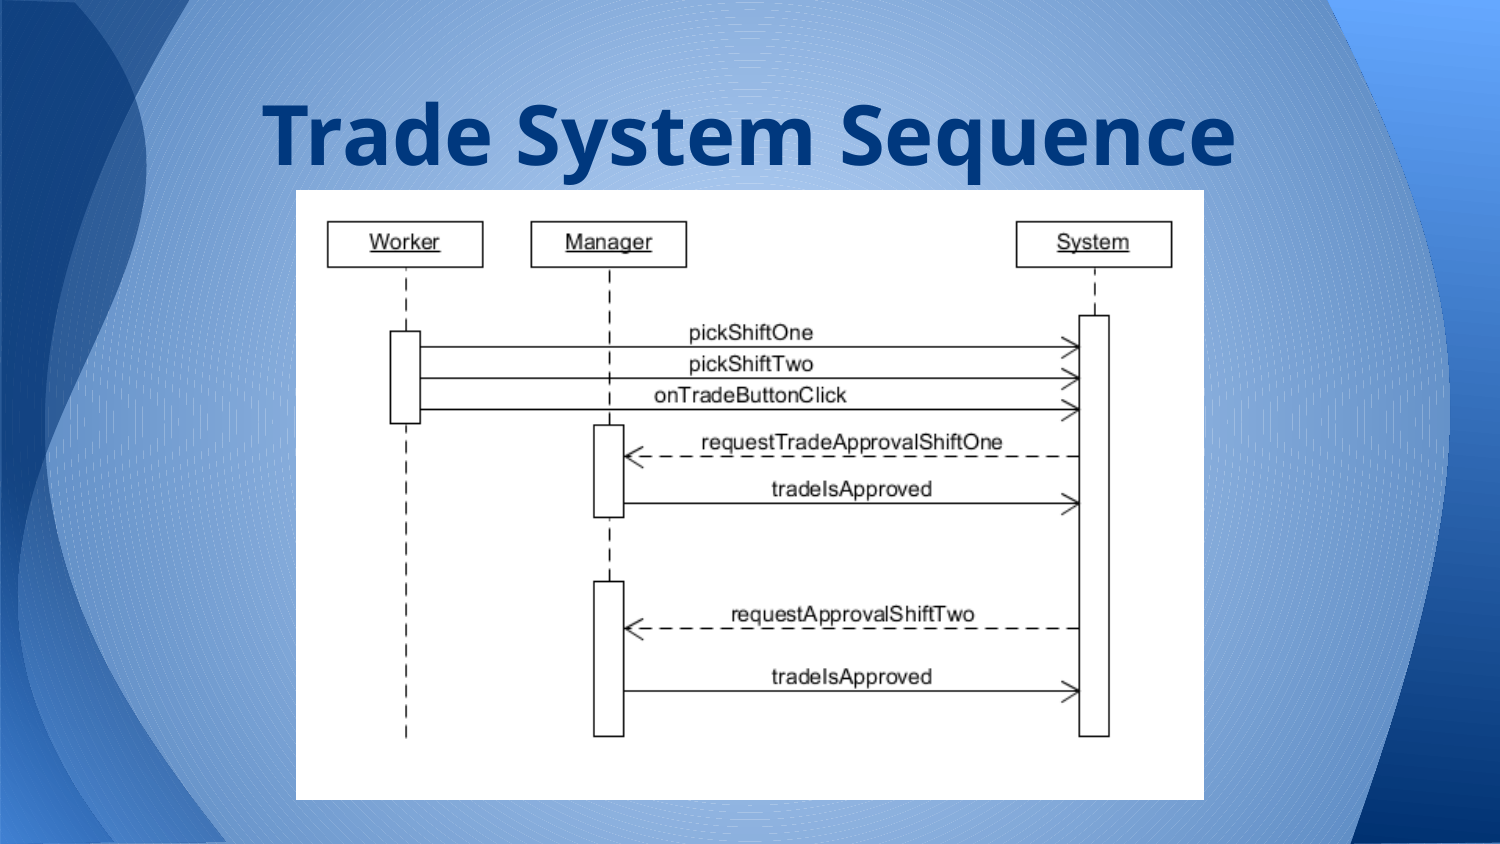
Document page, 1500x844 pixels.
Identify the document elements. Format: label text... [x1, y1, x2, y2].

picture [296, 190, 1204, 800]
title Trade System Sequence [75, 33, 1425, 197]
